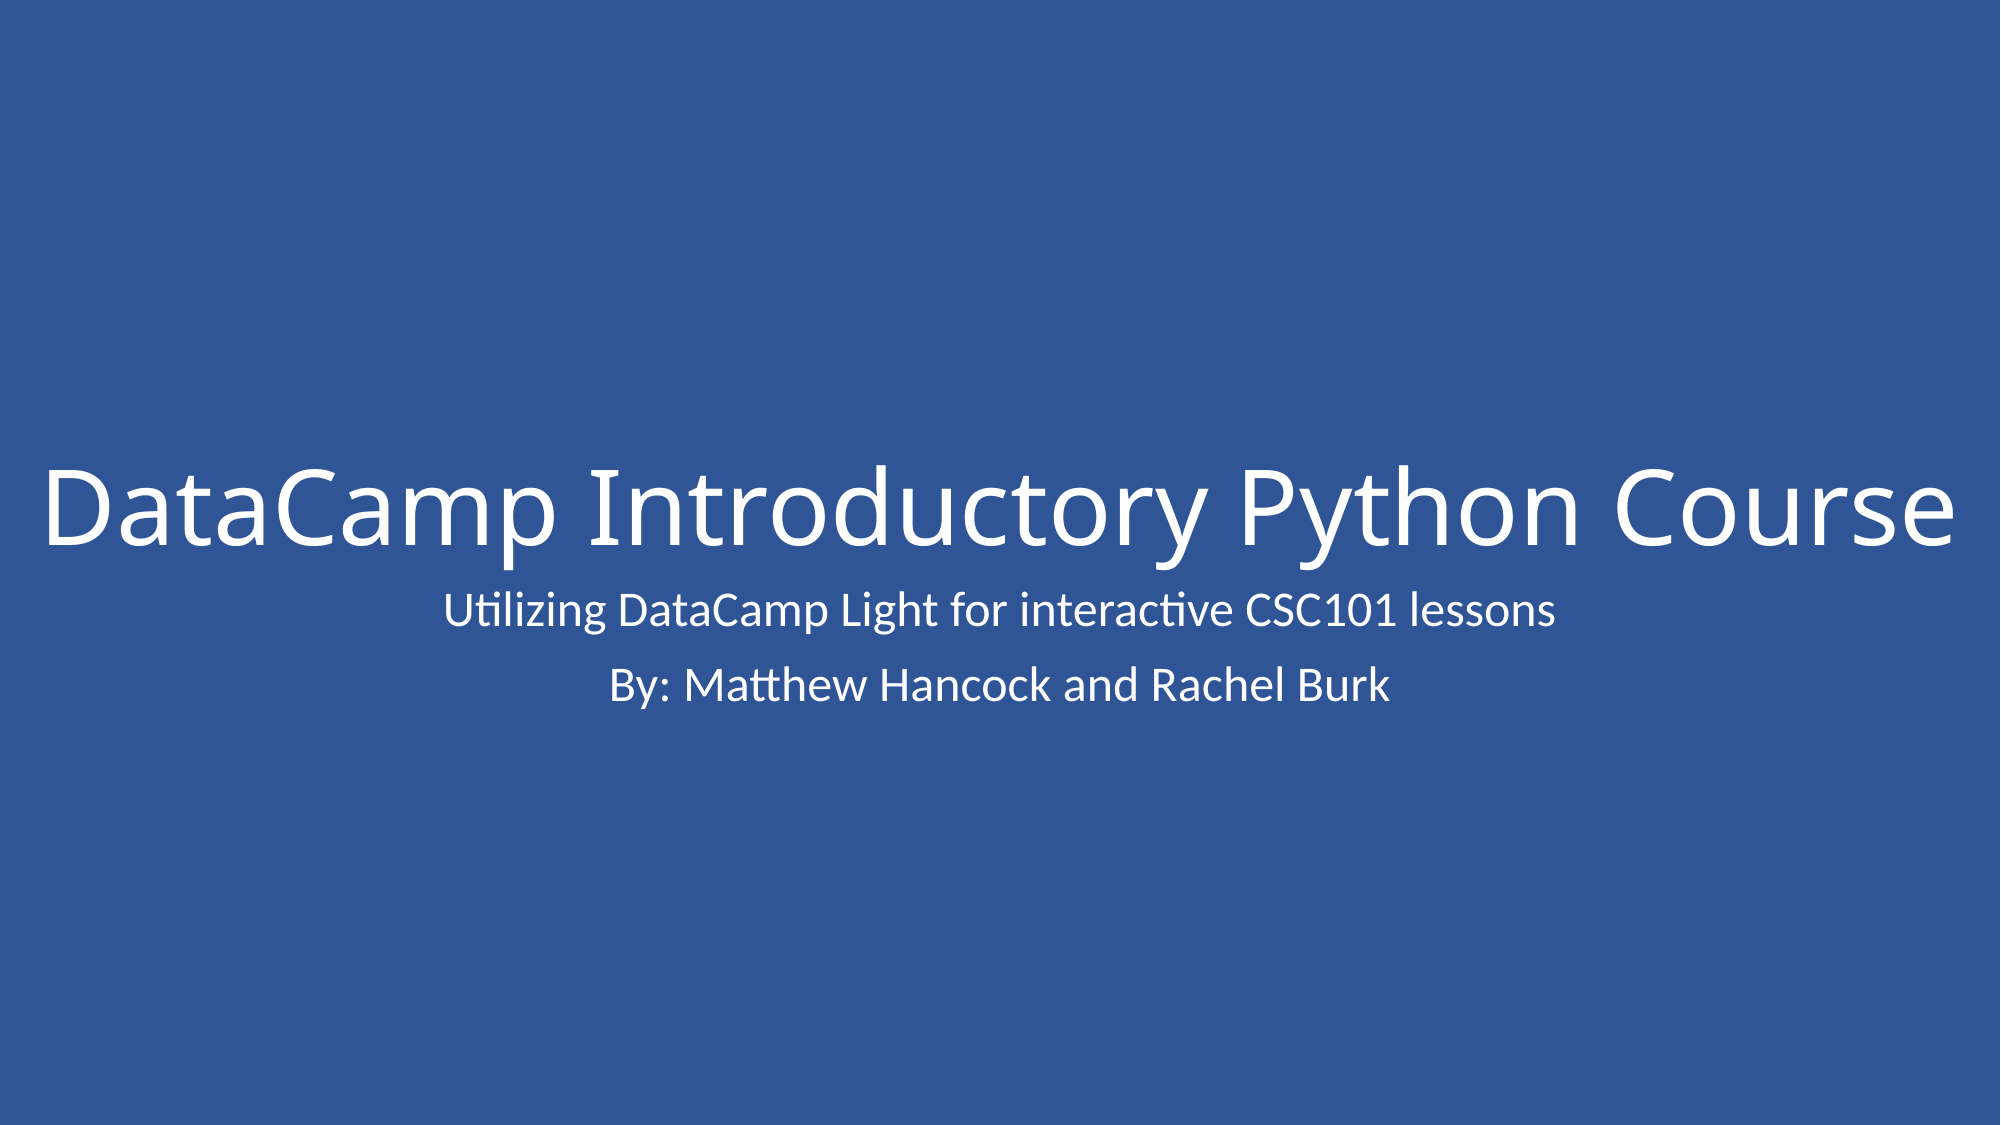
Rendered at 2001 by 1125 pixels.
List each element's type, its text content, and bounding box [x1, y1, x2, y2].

title DataCamp Introductory Python Course [0, 346, 2000, 576]
subtitle Utilizing DataCamp Light for interactive CSC101 lessons By: Matthew Hancock and Rachel Burk [243, 575, 1757, 846]
